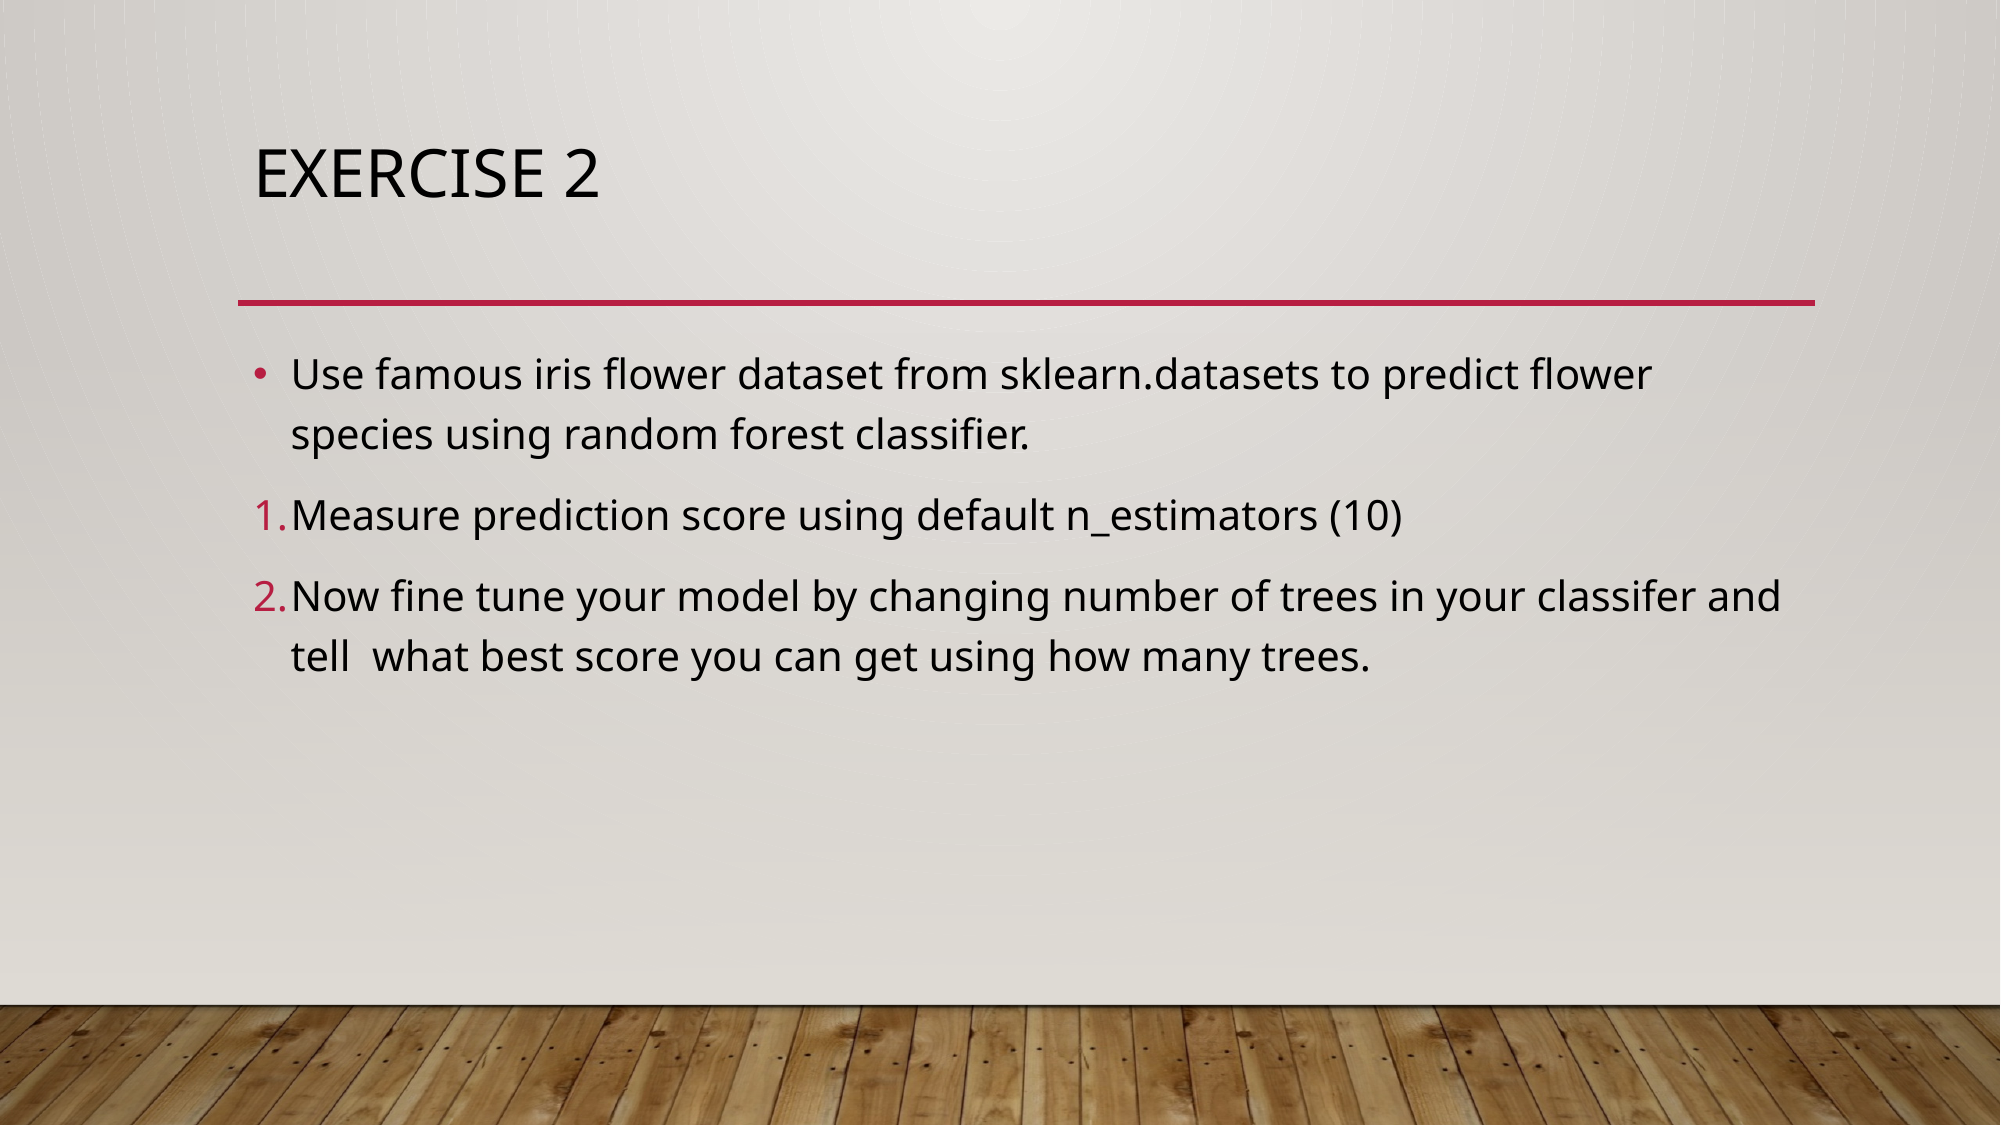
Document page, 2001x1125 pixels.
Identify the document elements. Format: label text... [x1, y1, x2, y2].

list Use famous iris flower dataset from sklearn.datasets to predict flower species using random forest classifier. Measure prediction score using default n_estimators (10) Now fine tune your model by changing number of trees in your classifer and tell what best score you can get using how many trees. [238, 330, 1814, 897]
title Exercise 2 [238, 131, 1814, 305]
picture [0, 1005, 2000, 1125]
